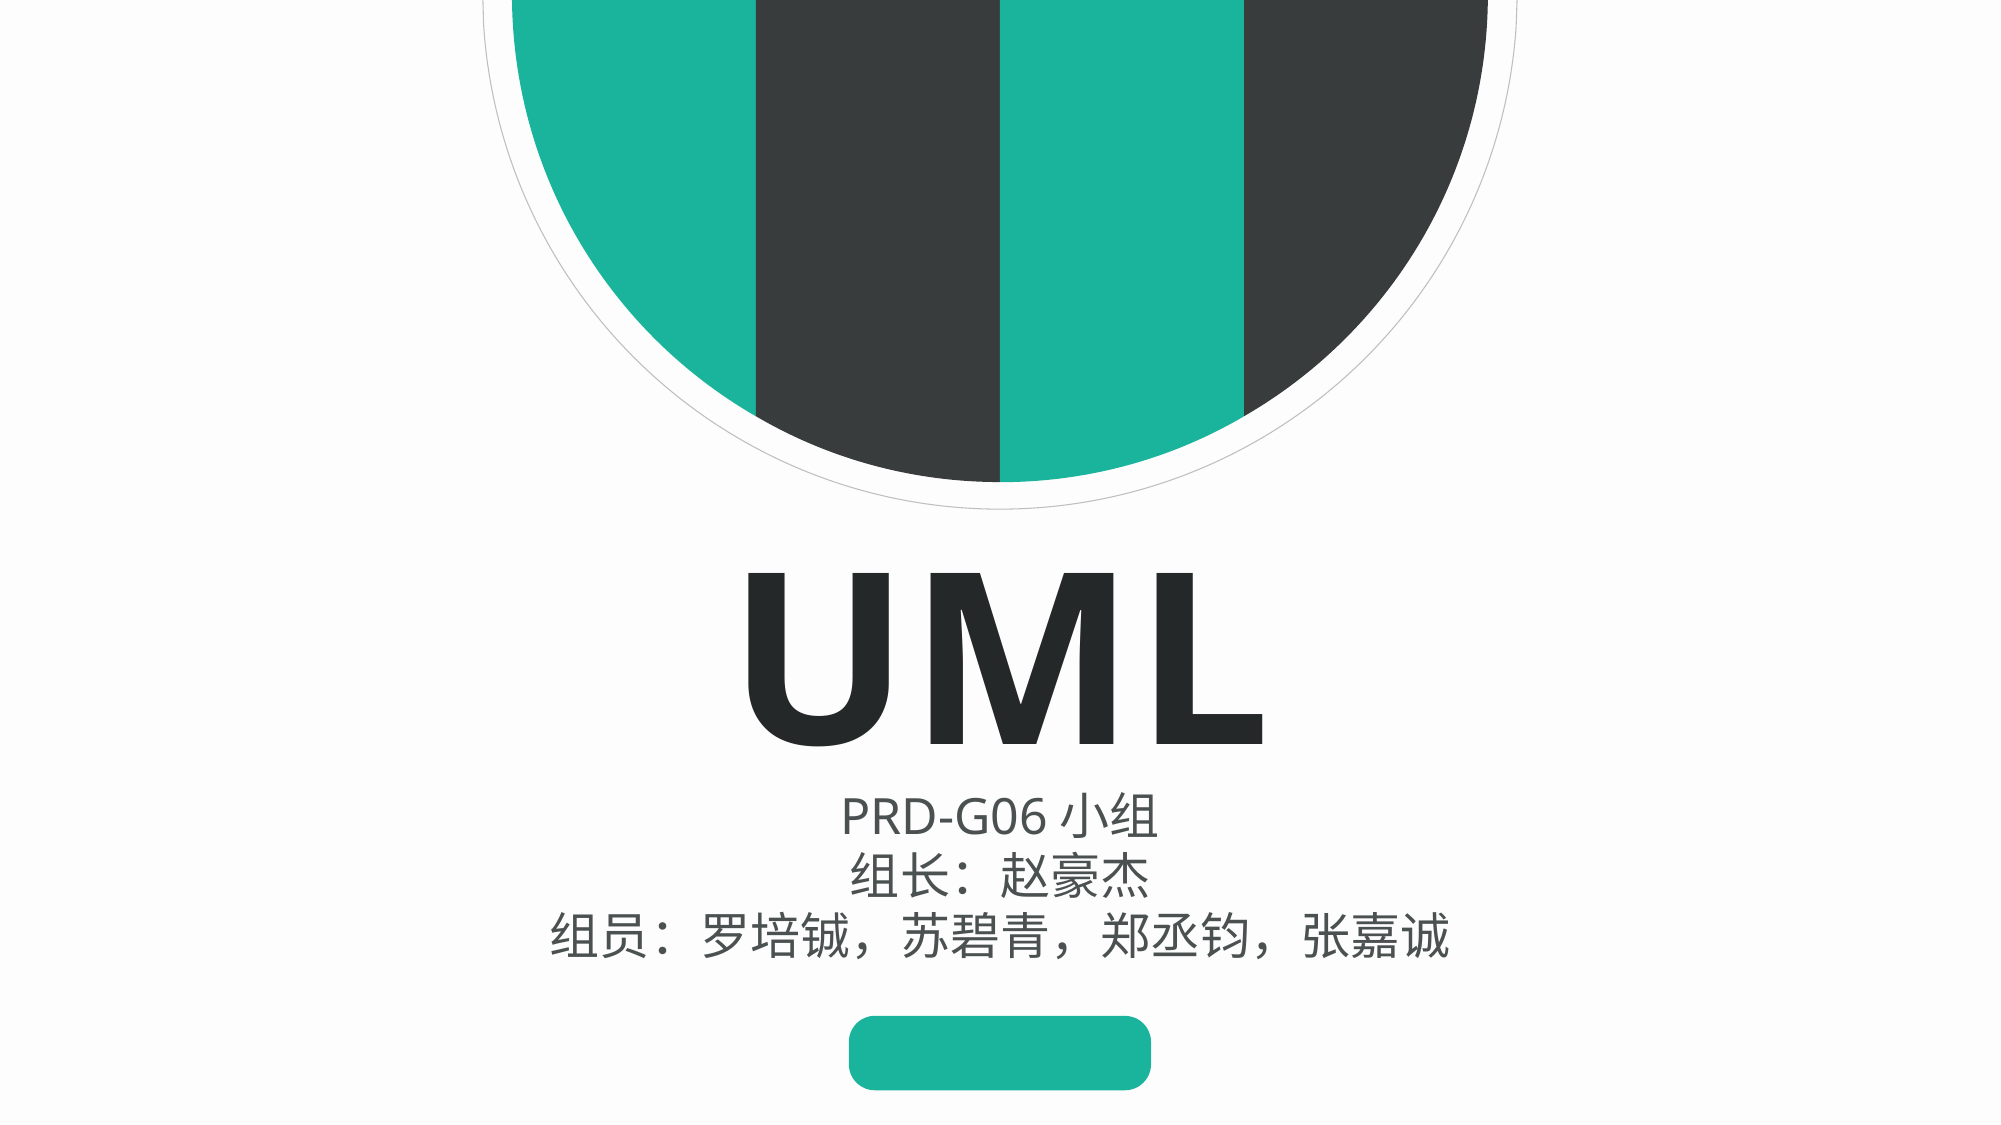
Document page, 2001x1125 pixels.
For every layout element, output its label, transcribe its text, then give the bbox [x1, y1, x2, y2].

text_box [847, 1014, 1153, 1092]
text_box PRD-G06小组 组长：赵豪杰 组员：罗培铖，苏碧青，郑丞钧，张嘉诚 [302, 777, 1698, 973]
text_box UML [714, 510, 1286, 777]
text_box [482, 0, 1518, 510]
